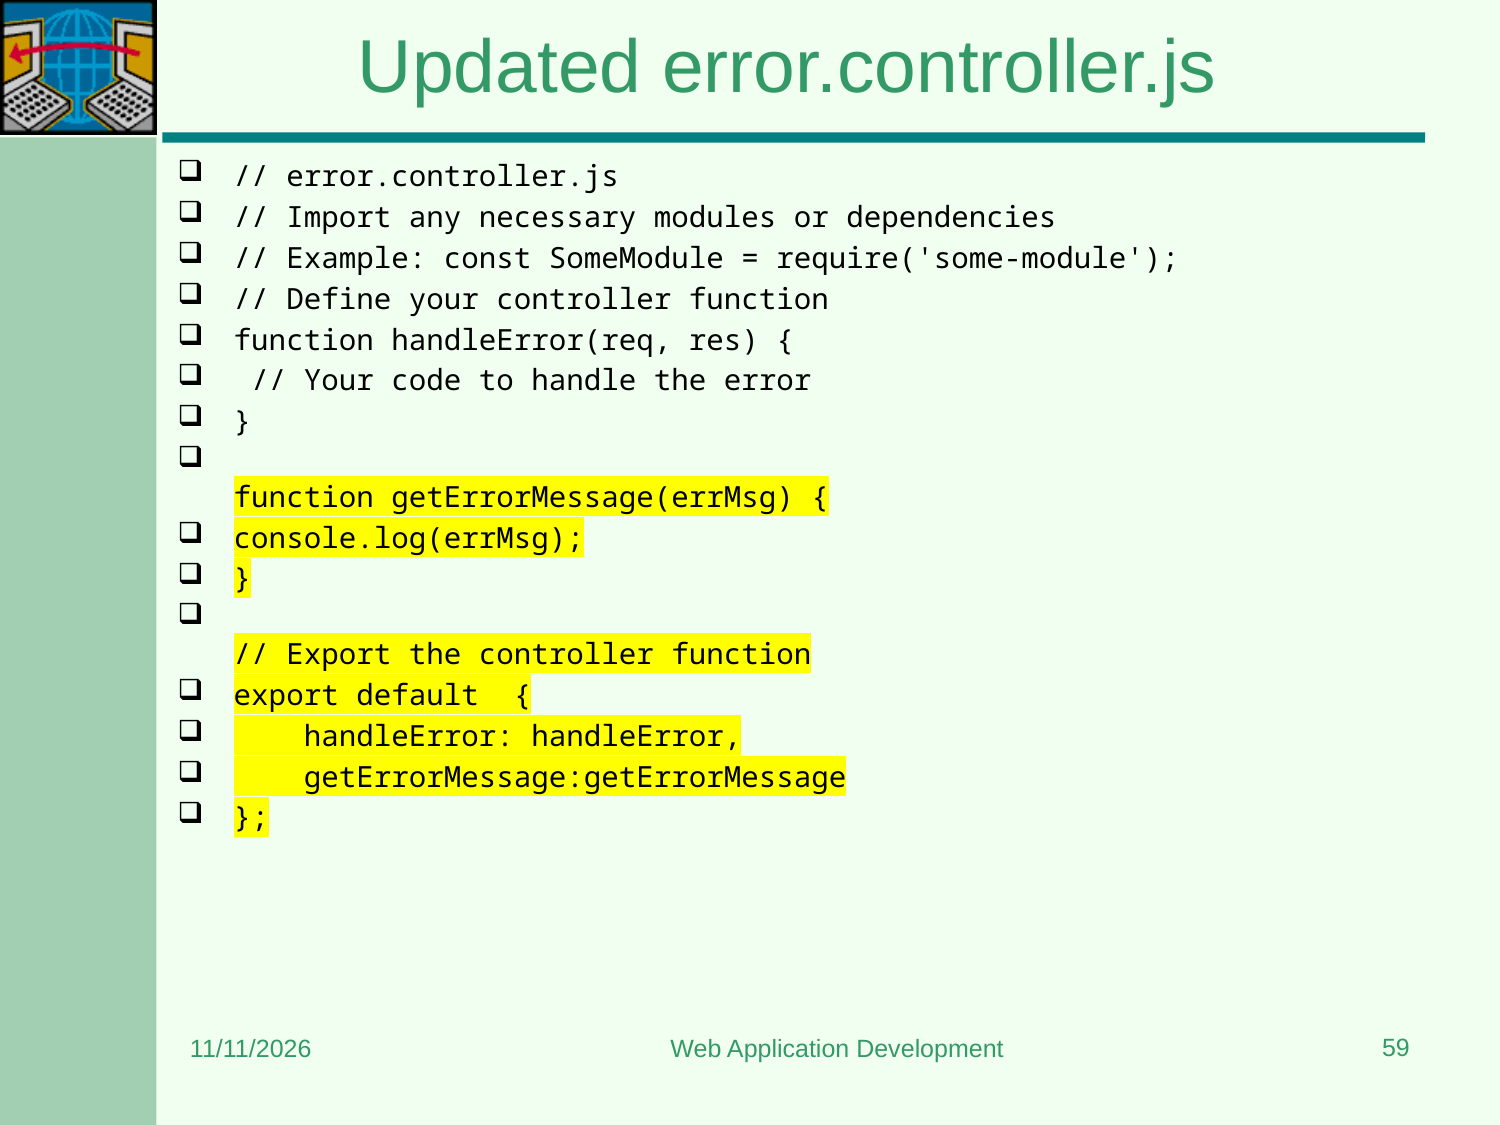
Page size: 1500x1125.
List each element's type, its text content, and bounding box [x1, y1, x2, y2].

footer Web Application Development [462, 1024, 1213, 1104]
picture [0, 0, 157, 135]
title Updated error.controller.js [150, 0, 1425, 125]
list // error.controller.js // Import any necessary modules or dependencies // Example: const SomeModule = require('some-module'); // Define your controller function function handleError(req, res) { // Your code to handle the error } function getErrorMessage(errMsg) { console.log(errMsg); } // Export the controller function export default { handleError: handleError, getErrorMessage:getErrorMessage }; [162, 149, 1488, 1013]
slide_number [174, 1024, 438, 1104]
slide_number 59 [1237, 1024, 1426, 1103]
